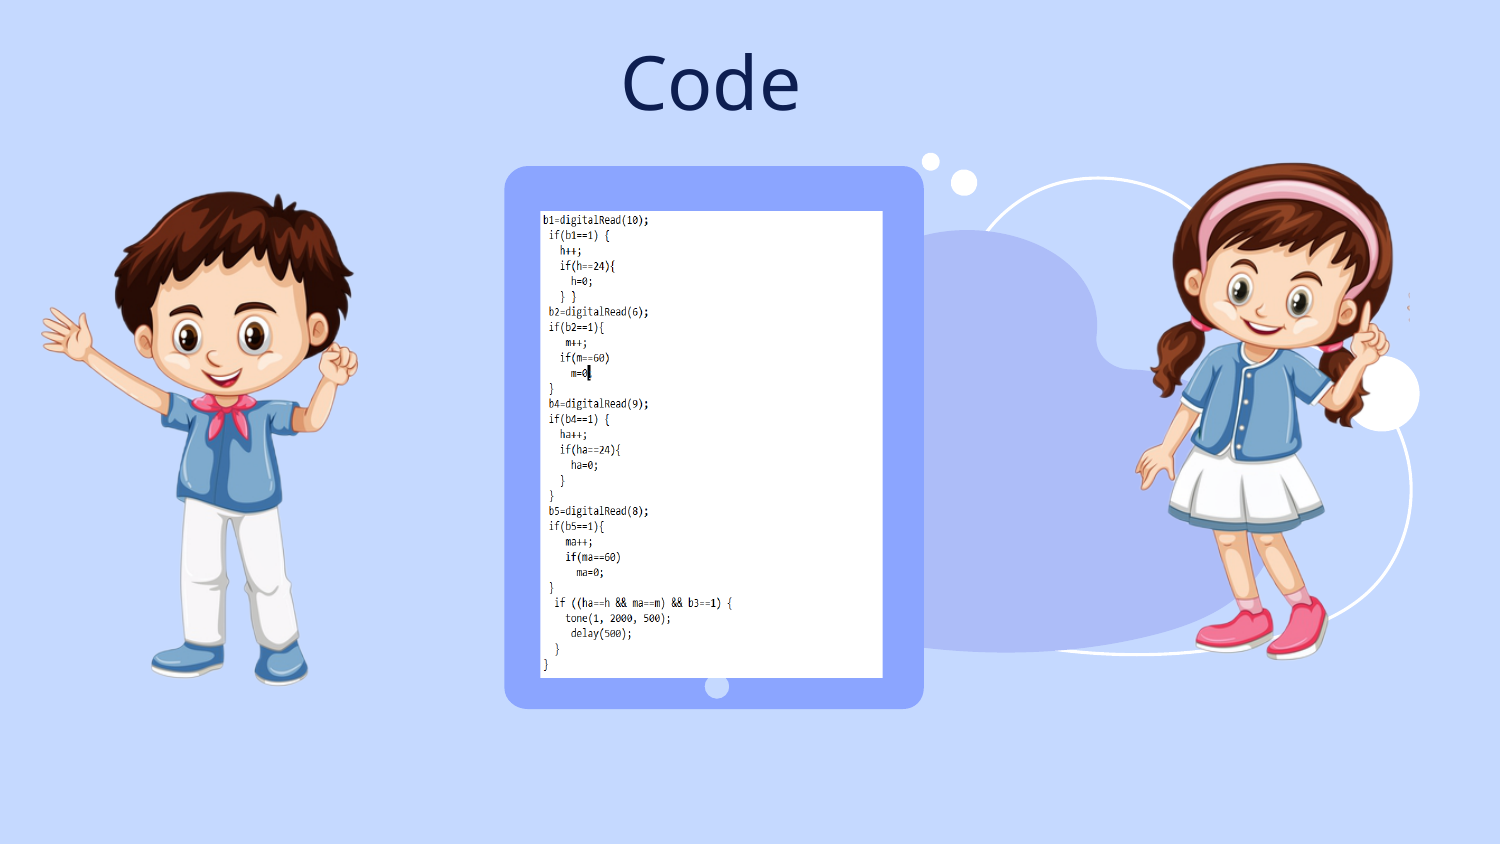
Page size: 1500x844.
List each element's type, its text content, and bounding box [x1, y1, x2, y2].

text_box Code [605, 27, 1356, 133]
picture [539, 210, 883, 678]
picture [38, 180, 379, 695]
picture [1126, 154, 1410, 670]
text_box [504, 166, 924, 710]
